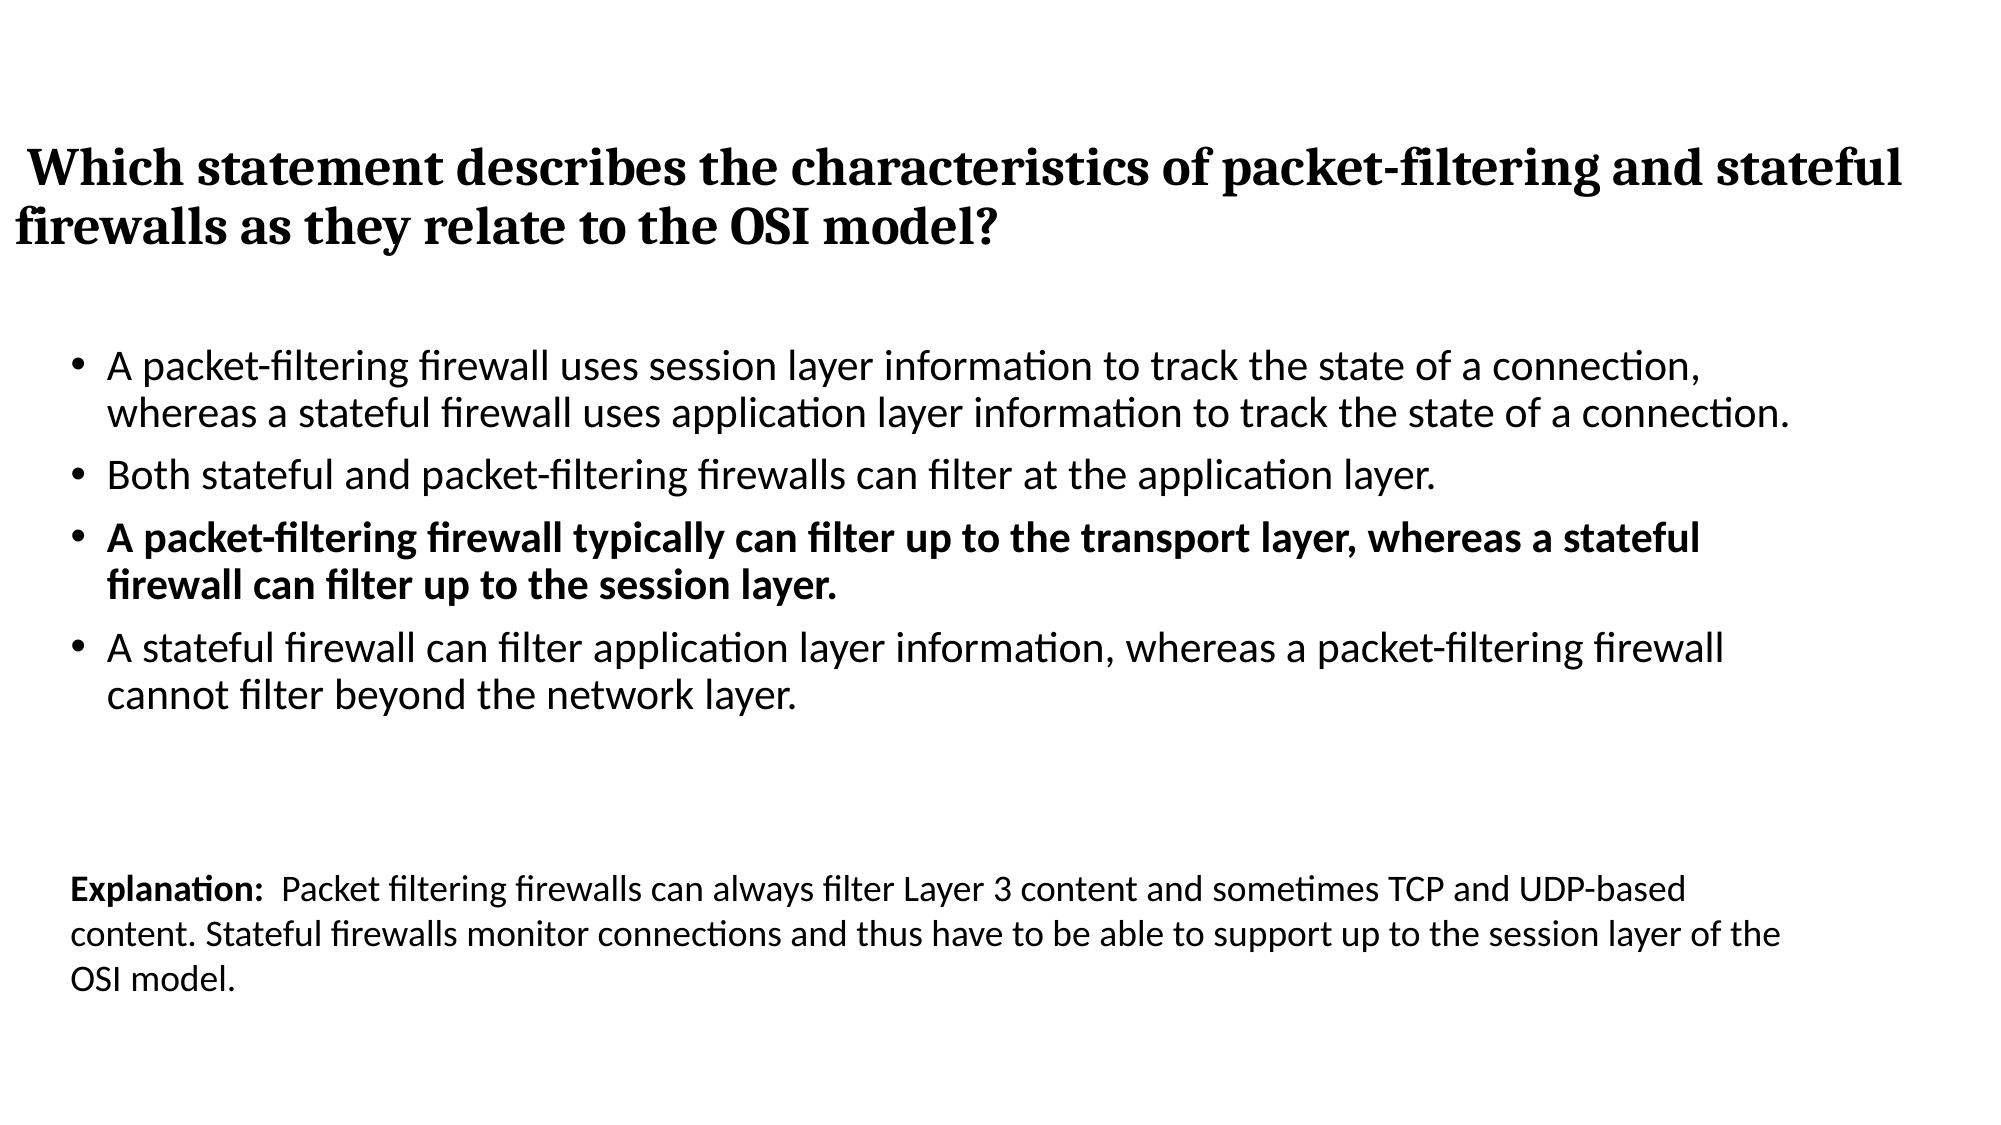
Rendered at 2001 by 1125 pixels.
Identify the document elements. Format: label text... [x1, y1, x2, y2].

text_box Explanation: Packet filtering firewalls can always filter Layer 3 content and sometimes TCP and UDP-based content. Stateful firewalls monitor connections and thus have to be able to support up to the session layer of the OSI model. [55, 857, 1825, 1007]
list A packet-filtering firewall uses session layer information to track the state of a connection, whereas a stateful firewall uses application layer information to track the state of a connection. Both stateful and packet-filtering firewalls can filter at the application layer. A packet-filtering firewall typically can filter up to the transport layer, whereas a stateful firewall can filter up to the session layer. A stateful firewall can filter application layer information, whereas a packet-filtering firewall cannot filter beyond the network layer. [55, 335, 1857, 735]
title Which statement describes the characteristics of packet-filtering and stateful firewalls as they relate to the OSI model? [0, 59, 2000, 336]
